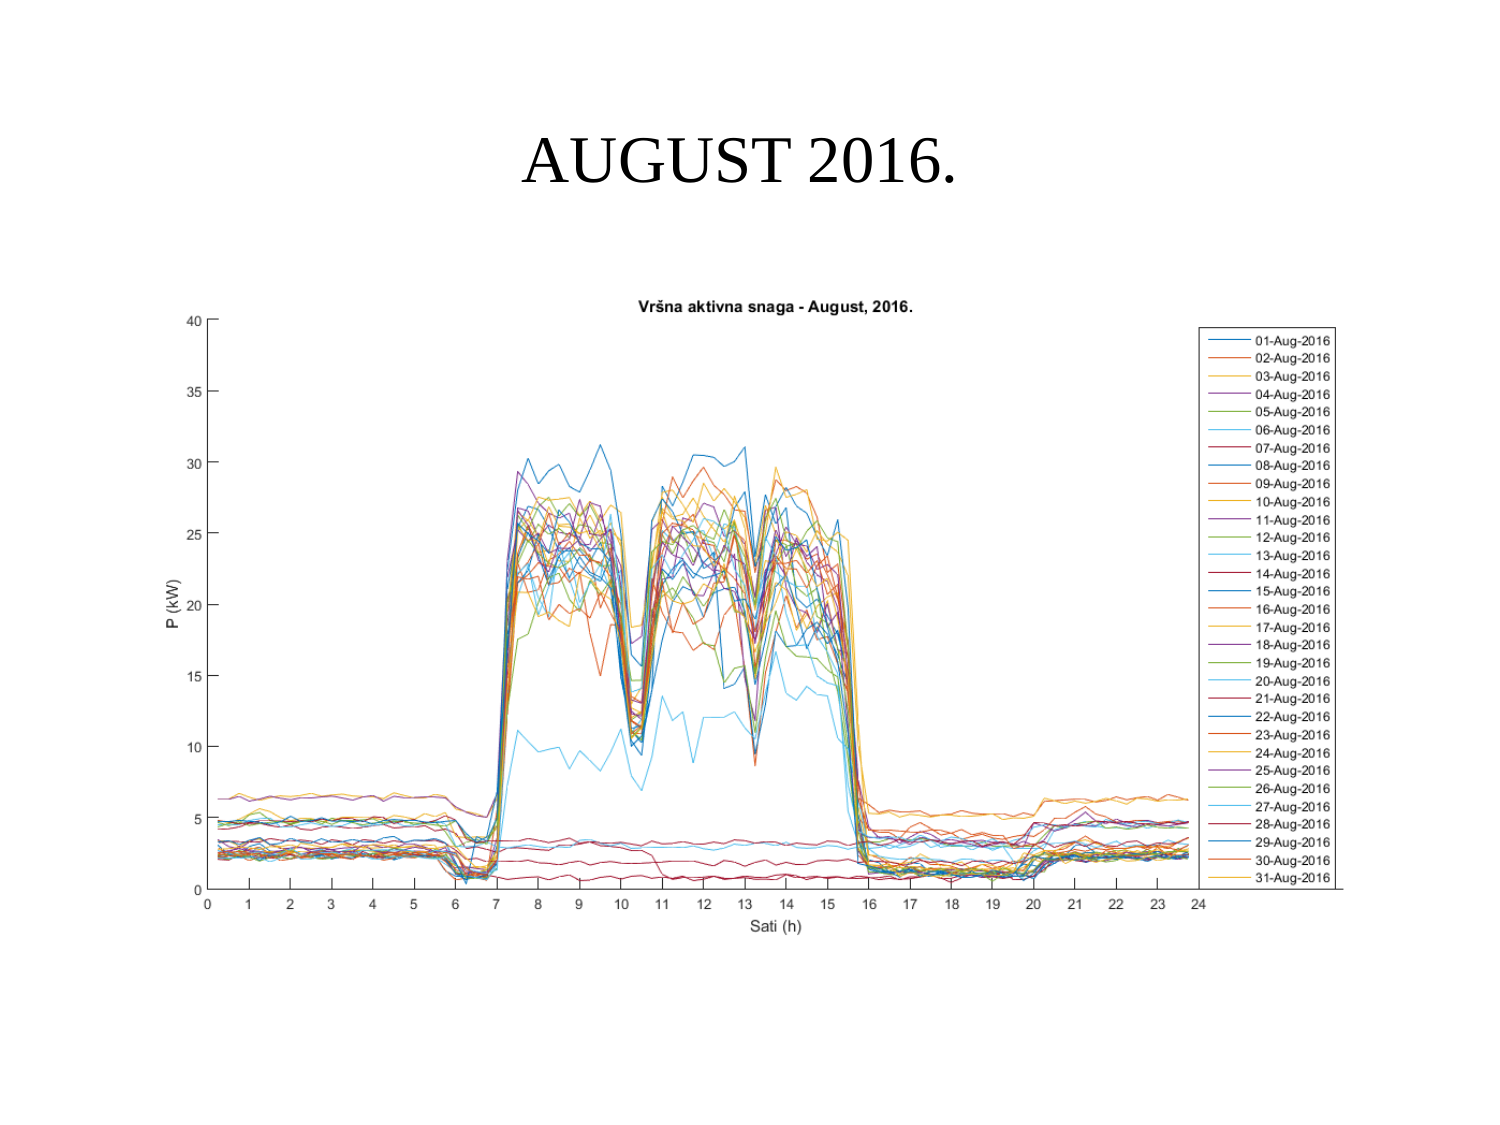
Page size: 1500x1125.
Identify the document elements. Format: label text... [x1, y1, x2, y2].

title AUGUST 2016. [63, 67, 1434, 244]
picture [16, 266, 1484, 966]
